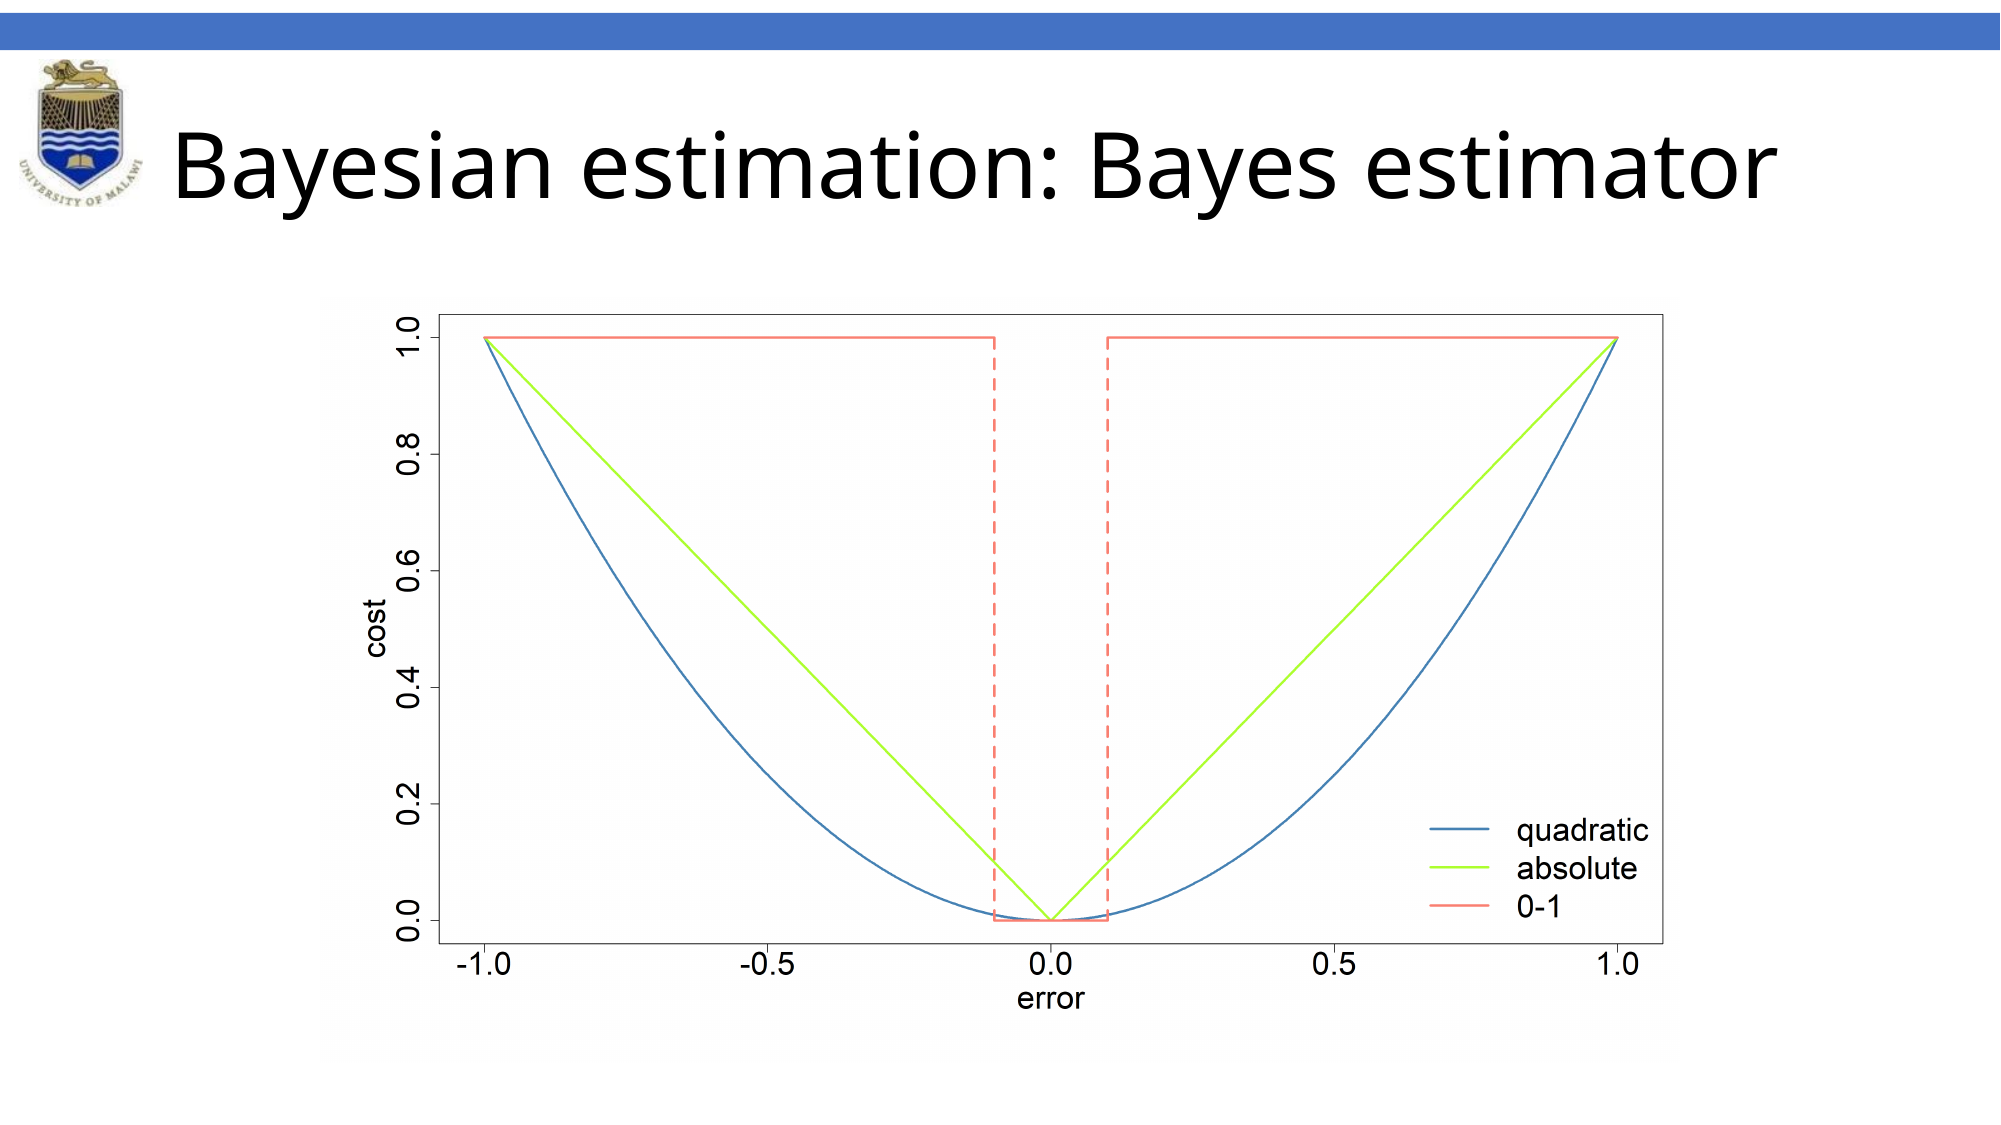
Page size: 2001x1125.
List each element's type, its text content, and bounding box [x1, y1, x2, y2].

picture [19, 59, 143, 207]
picture [320, 297, 1680, 1063]
title Bayesian estimation: Bayes estimator [155, 59, 1851, 278]
